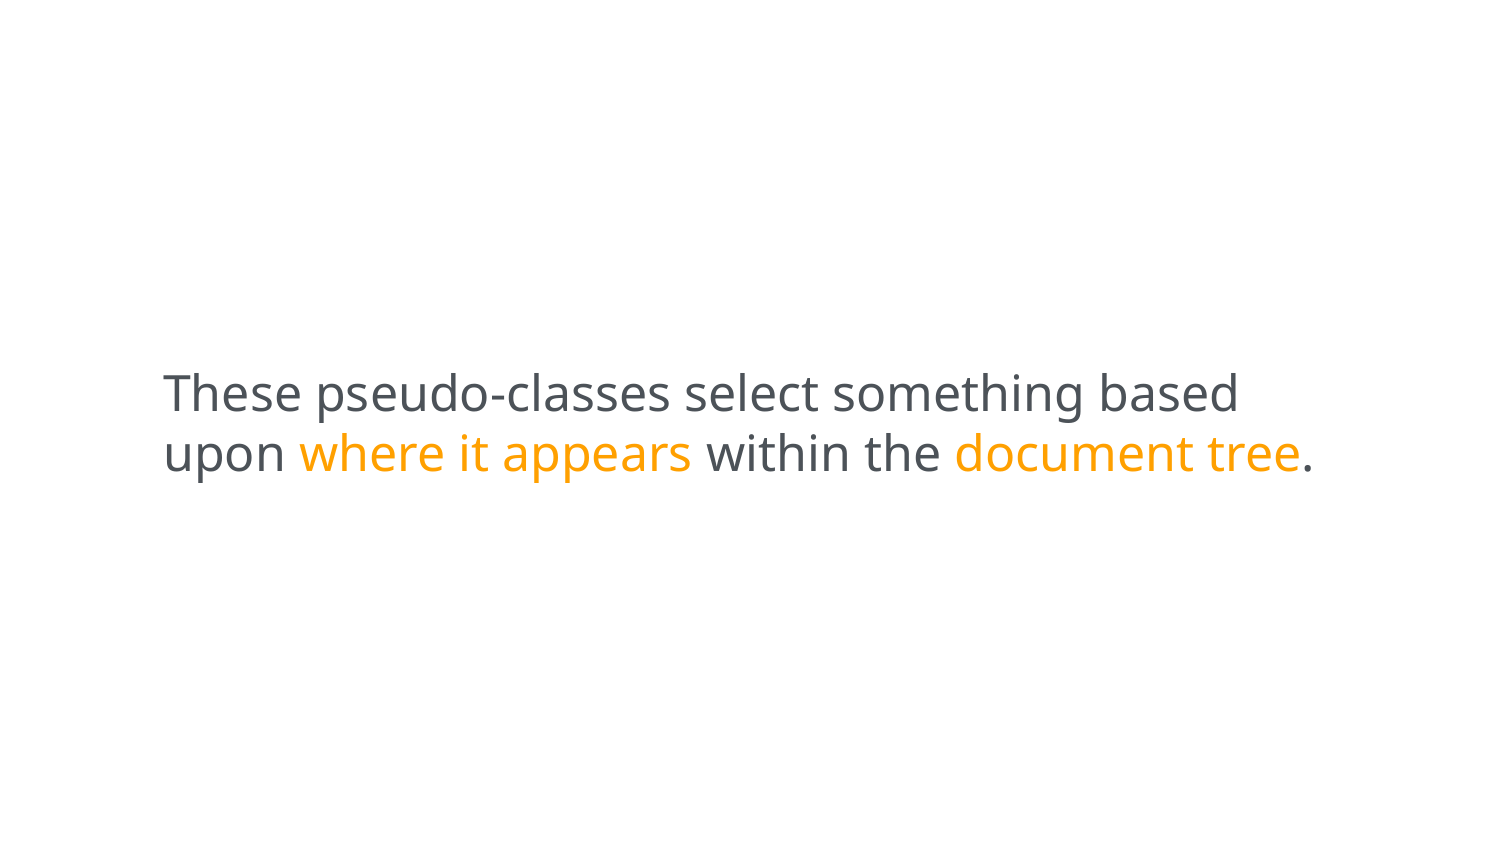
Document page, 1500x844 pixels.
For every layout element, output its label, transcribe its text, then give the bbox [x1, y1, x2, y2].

text_box These pseudo-classes select something based upon where it appears within the document tree. [148, 190, 1352, 654]
